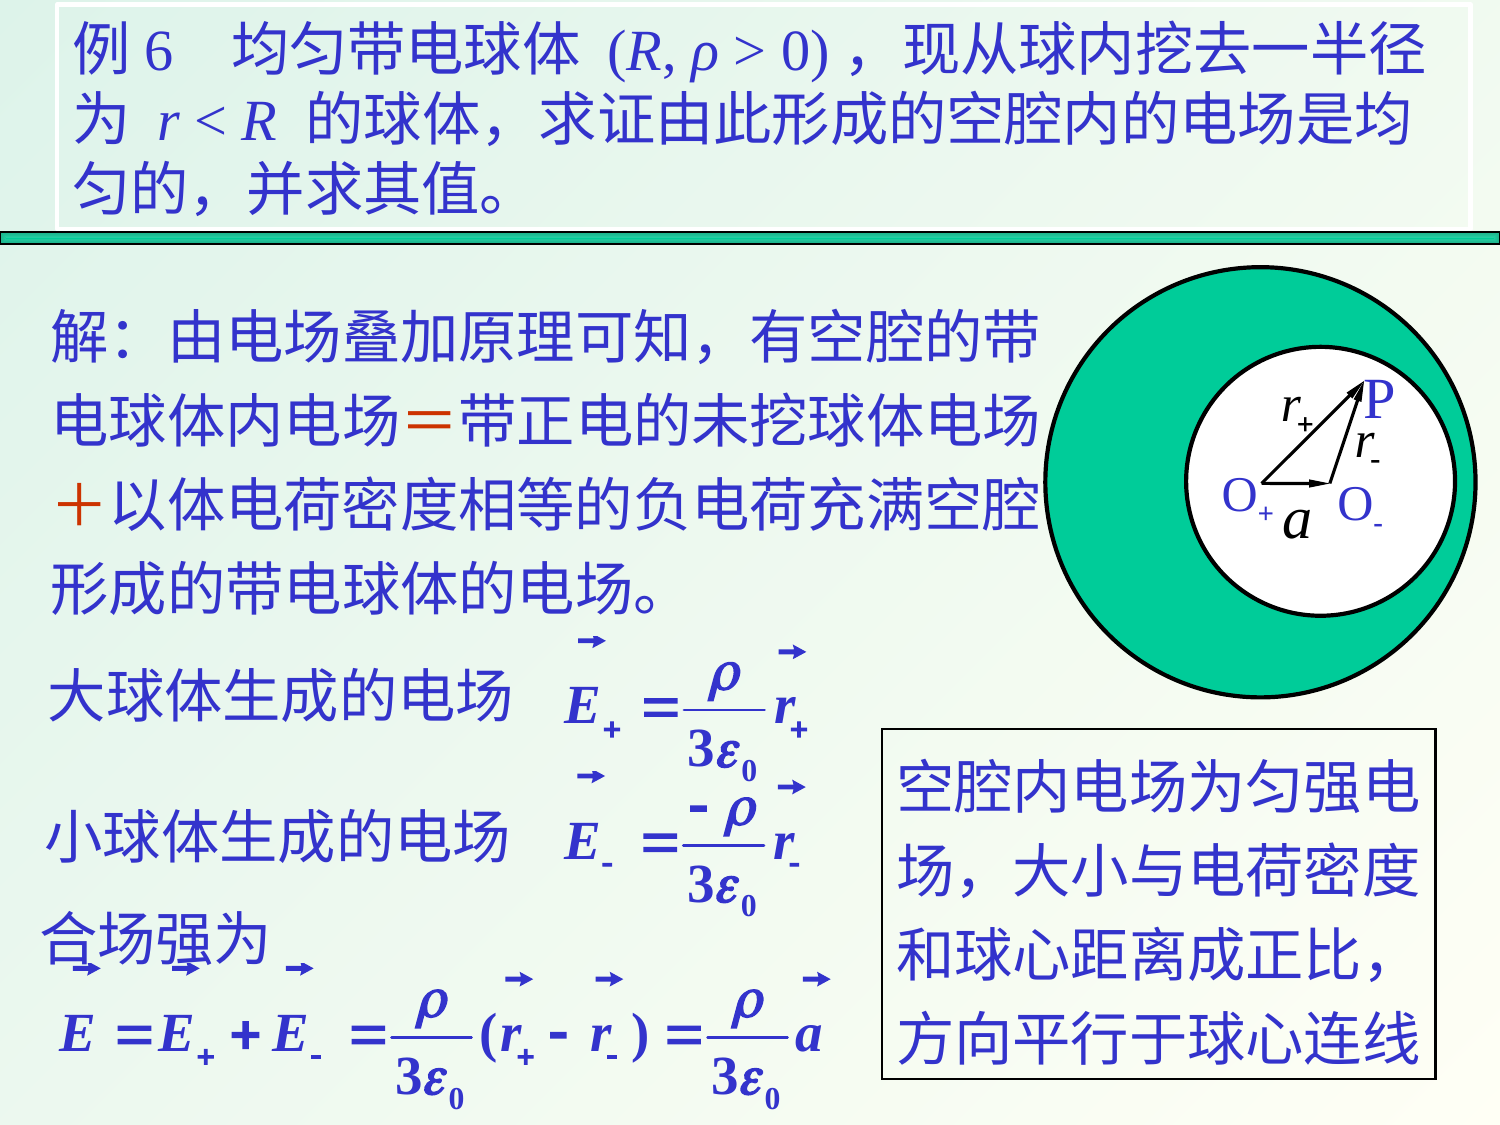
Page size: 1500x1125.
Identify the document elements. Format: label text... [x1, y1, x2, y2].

text_box 解：由电场叠加原理可知，有空腔的带 电球体内电场＝带正电的未挖球体电场 ＋以体电荷密度相等的负电荷充满空腔 形成的带电球体的电场。 [36, 278, 1040, 630]
text_box [0, 231, 1500, 245]
text_box 空腔内电场为匀强电 场，大小与电荷密度 和球心距离成正比， 方向平行于球心连线 [881, 728, 1436, 1080]
text_box 例6 均匀带电球体 (R, ρ > 0)，现从球内挖去一半径为 r < R 的球体，求证由此形成的空腔内的电场是均匀的，并求其值。 [55, 2, 1473, 231]
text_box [1045, 266, 1476, 698]
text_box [32, 636, 817, 791]
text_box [29, 796, 817, 893]
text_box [23, 894, 833, 1118]
